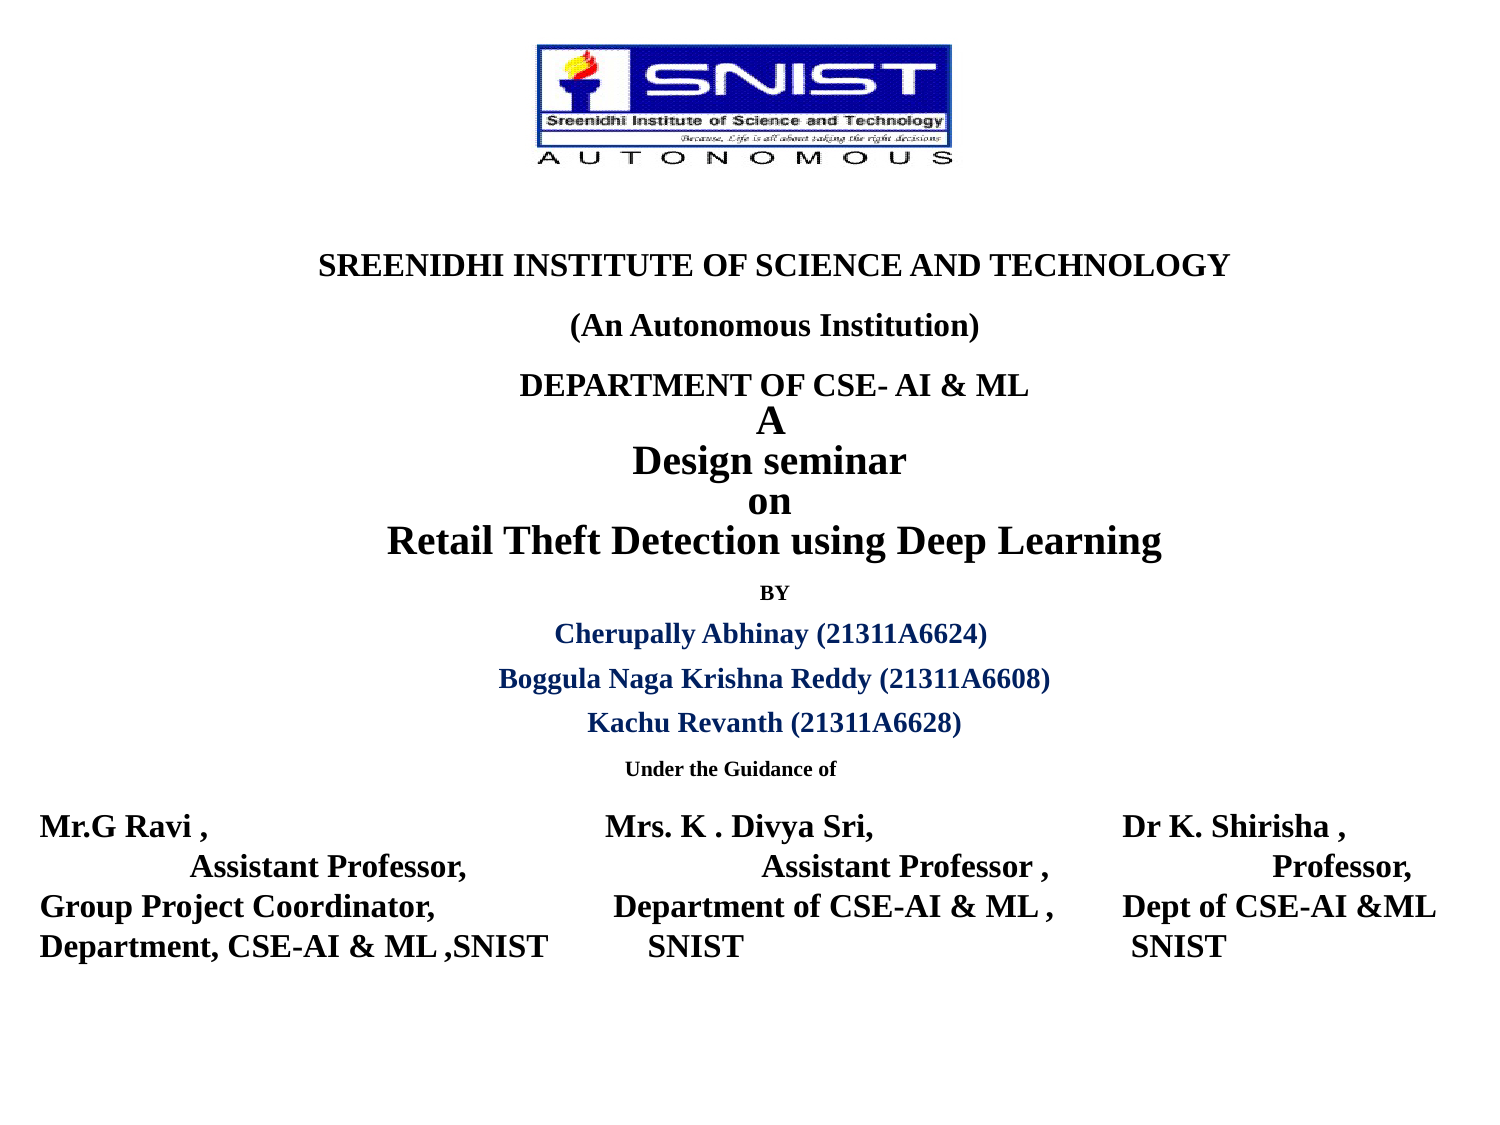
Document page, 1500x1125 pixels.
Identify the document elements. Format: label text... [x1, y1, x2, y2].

picture [524, 37, 963, 172]
text_box SREENIDHI INSTITUTE OF SCIENCE AND TECHNOLOGY (An Autonomous Institution) DEPARTMENT OF CSE- AI & ML A Design seminar on Retail Theft Detection using Deep Learning BY Cherupally Abhinay (21311A6624) Boggula Naga Krishna Reddy (21311A6608) Kachu Revanth (21311A6628) Under the Guidance of Mr.G Ravi , Mrs. K . Divya Sri, Dr K. Shirisha , Assistant Professor, Assistant Professor , Professor, Group Project Coordinator, Department of CSE-AI & ML , Dept of CSE-AI &ML Department, CSE-AI & ML ,SNIST SNIST SNIST [24, 43, 1500, 1082]
